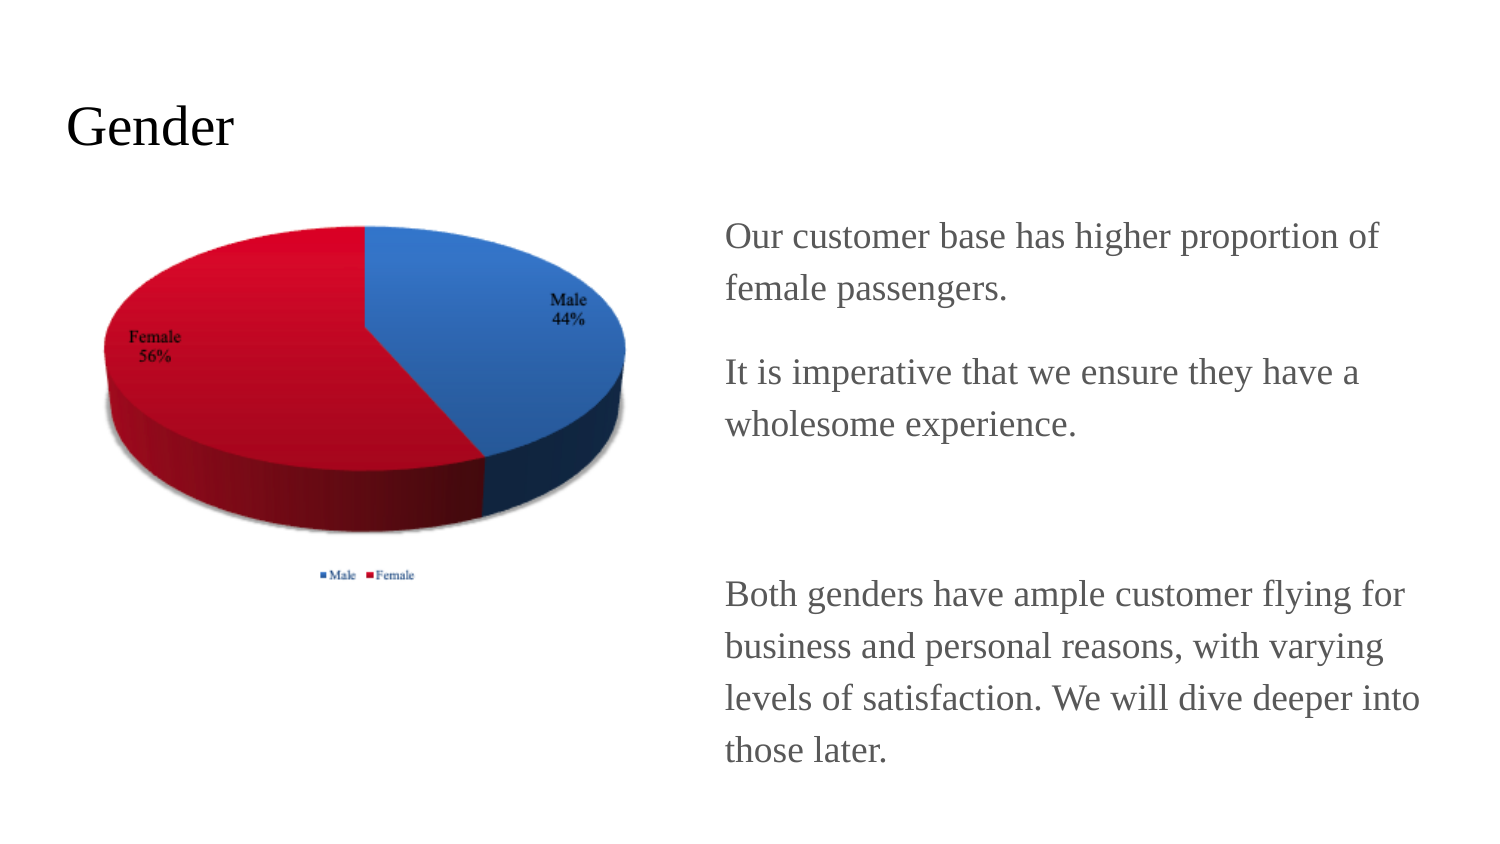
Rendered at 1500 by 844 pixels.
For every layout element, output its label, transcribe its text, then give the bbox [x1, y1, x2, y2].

picture [60, 202, 679, 596]
title Gender [50, 72, 1450, 168]
list Our customer base has higher proportion of female passengers. It is imperative that we ensure they have a wholesome experience. Both genders have ample customer flying for business and personal reasons, with varying levels of satisfaction. We will dive deeper into those later. [709, 188, 1450, 800]
